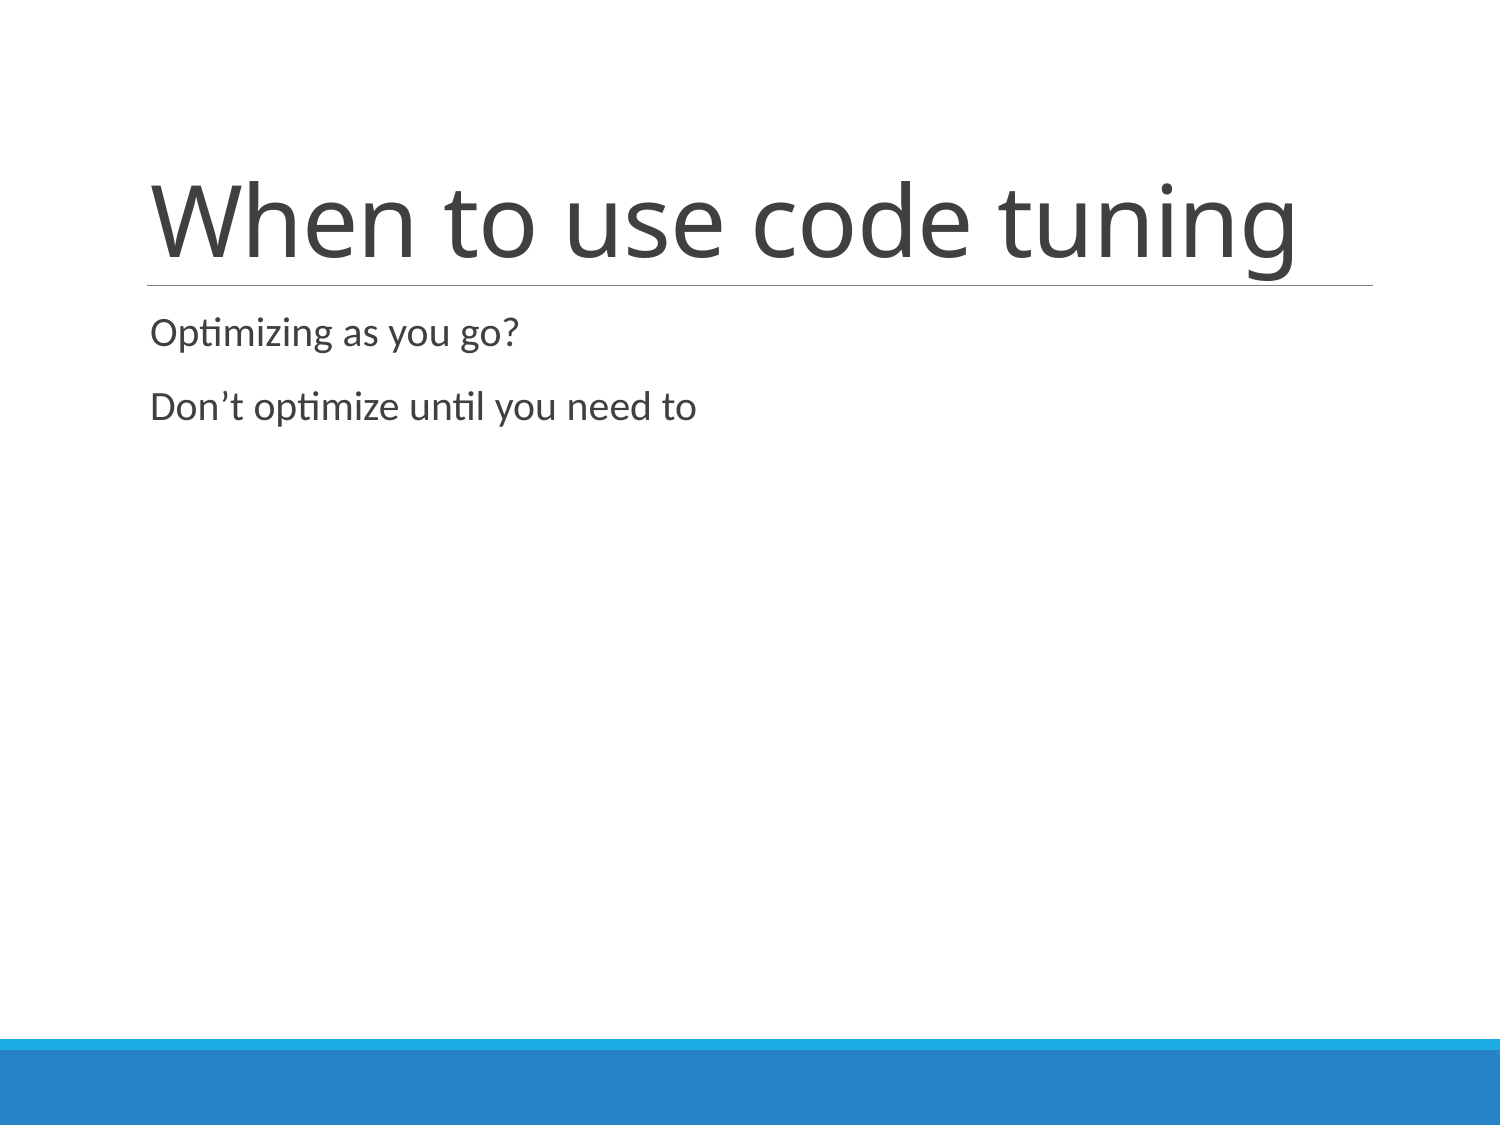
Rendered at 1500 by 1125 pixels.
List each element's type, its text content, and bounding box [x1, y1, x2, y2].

title When to use code tuning [135, 47, 1373, 285]
list Optimizing as you go? Don’t optimize until you need to [135, 302, 1373, 963]
